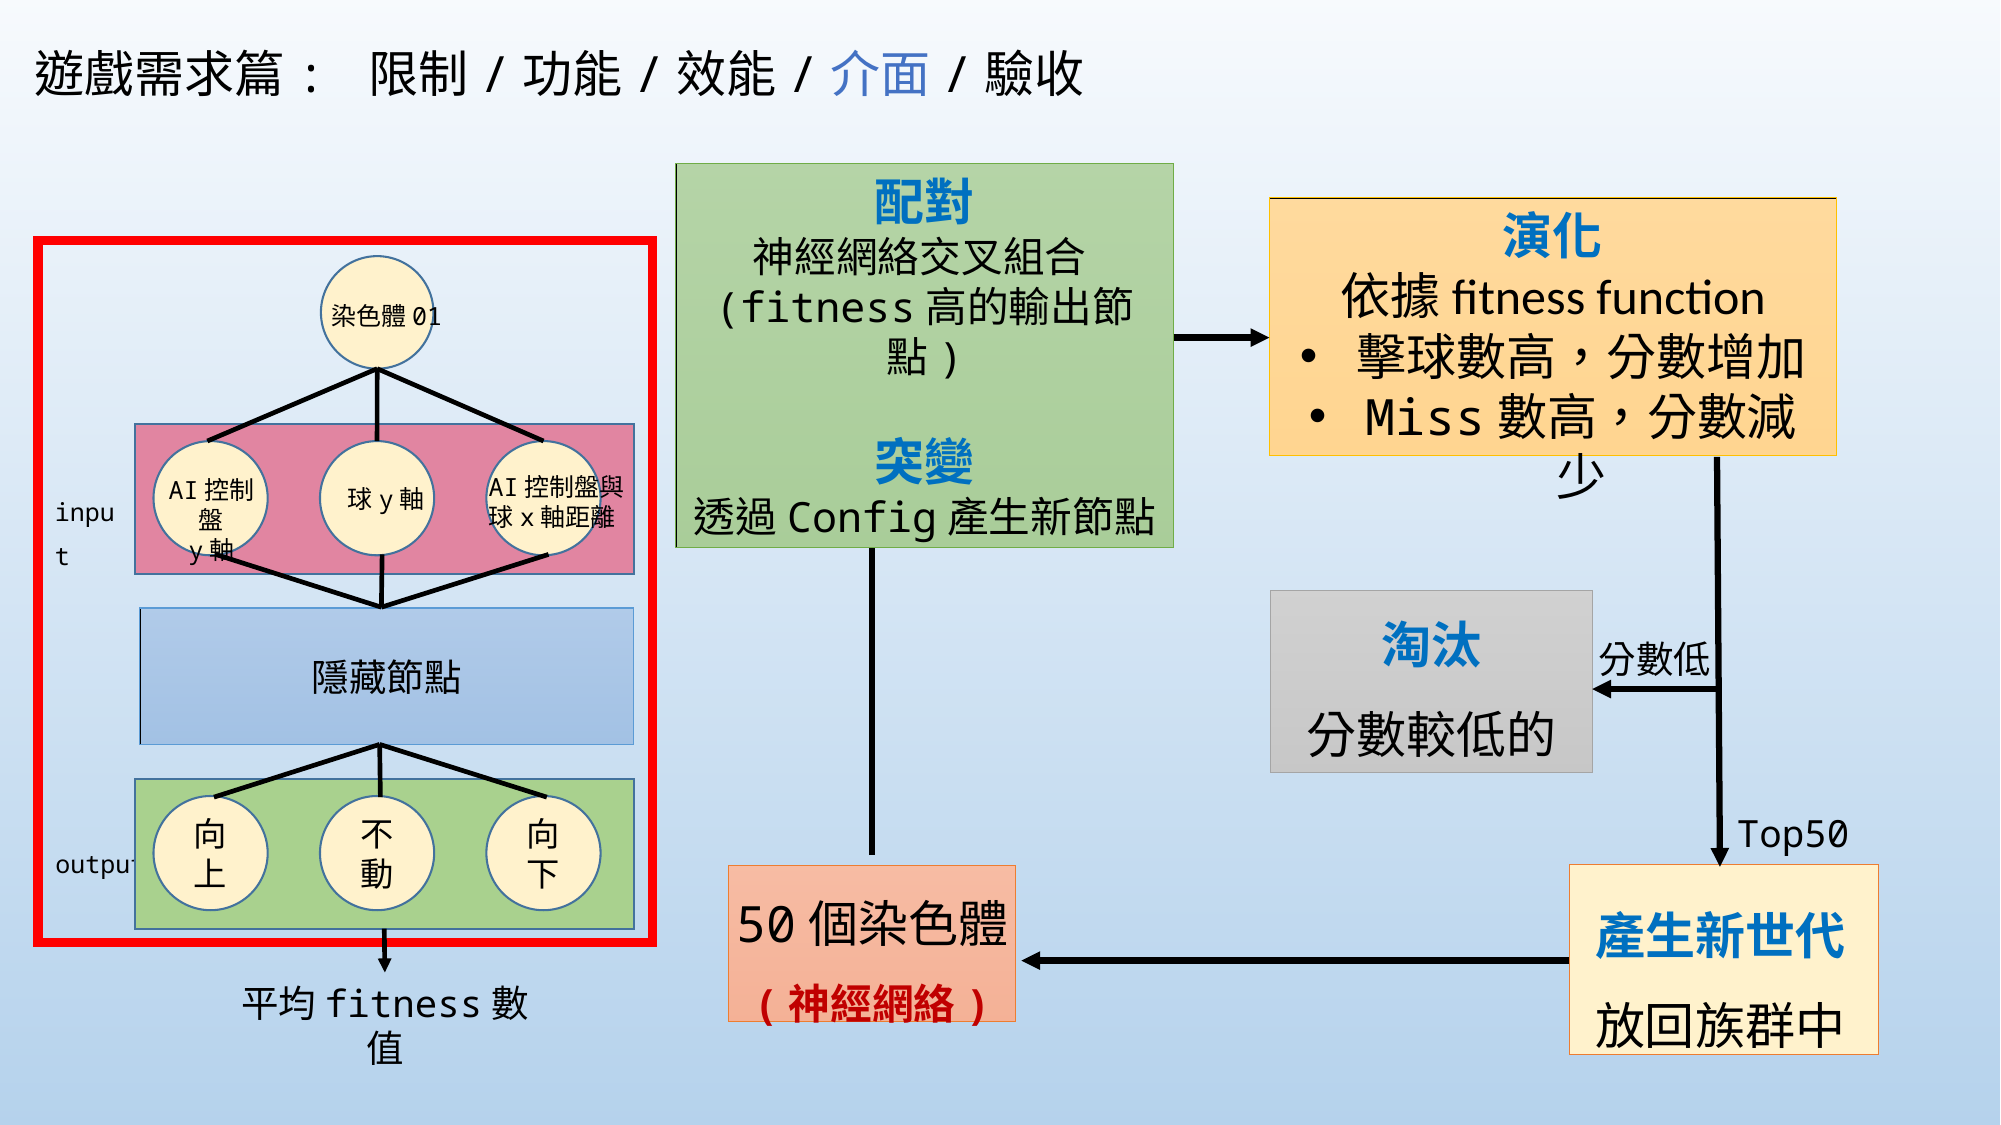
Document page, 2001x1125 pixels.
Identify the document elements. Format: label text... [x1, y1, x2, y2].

text_box 分數低 [1593, 606, 1715, 688]
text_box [1270, 575, 1593, 773]
text_box 配對 神經網絡交叉組合(fitness高的輸出節點) 突變 透過Config產生新節點 [675, 163, 1174, 548]
text_box 遊戲需求篇: 限制/功能/效能/介面/驗收 [19, 4, 1867, 110]
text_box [1716, 456, 1721, 867]
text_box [1470, 864, 1969, 1055]
text_box 分數低 [1722, 606, 1726, 689]
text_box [1269, 197, 1837, 456]
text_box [659, 855, 1085, 1037]
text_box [37, 240, 653, 1033]
text_box Top50 [1723, 780, 1865, 863]
